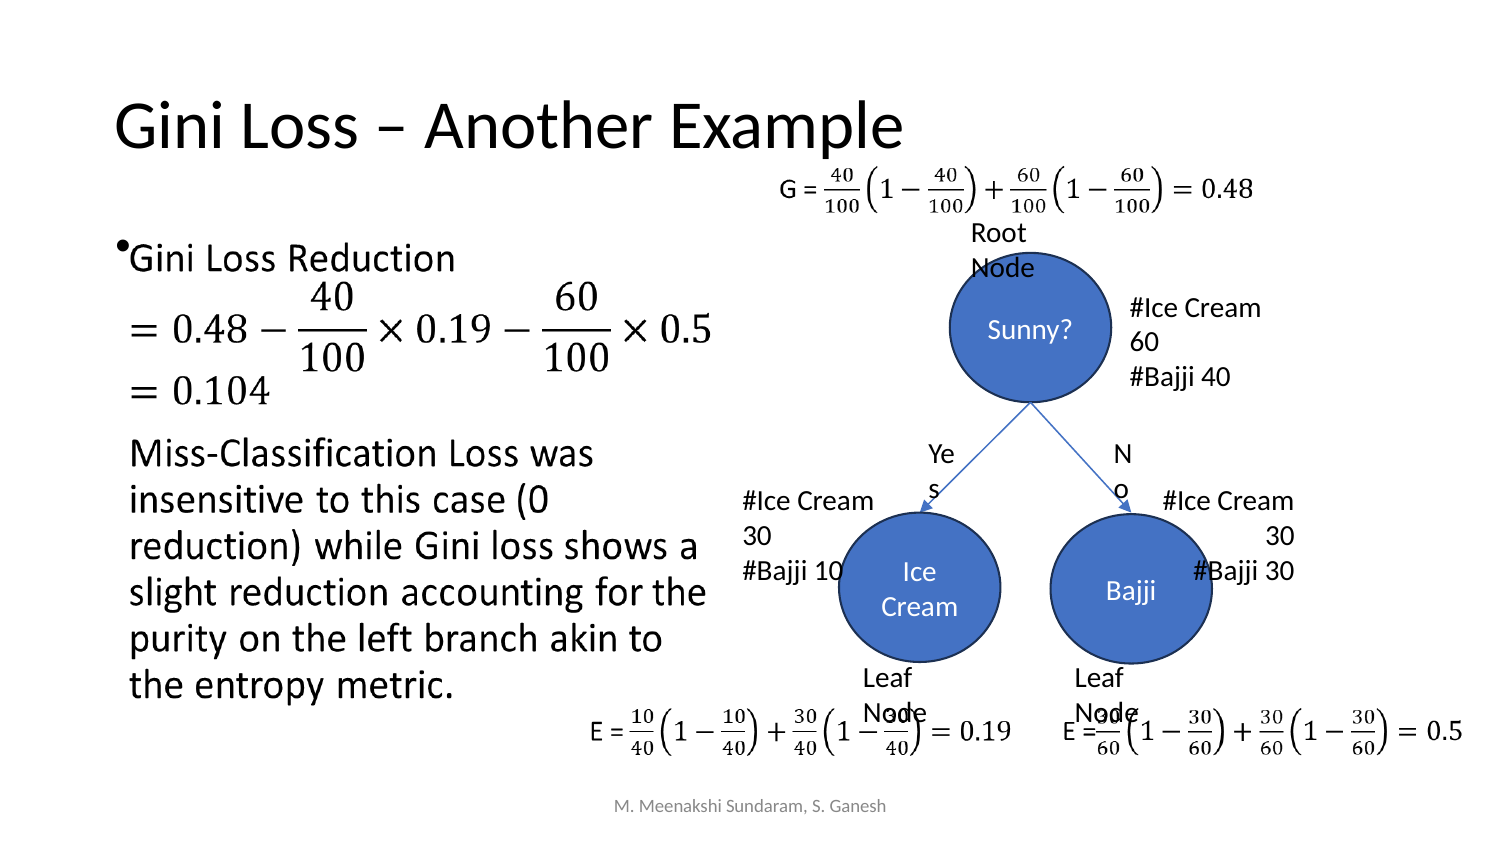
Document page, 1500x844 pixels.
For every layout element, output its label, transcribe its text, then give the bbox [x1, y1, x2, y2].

list [103, 218, 570, 762]
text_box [575, 155, 1478, 762]
footer M. Meenakshi Sundaram, S. Ganesh [496, 782, 1004, 827]
title Gini Loss – Another Example [103, 44, 1397, 208]
